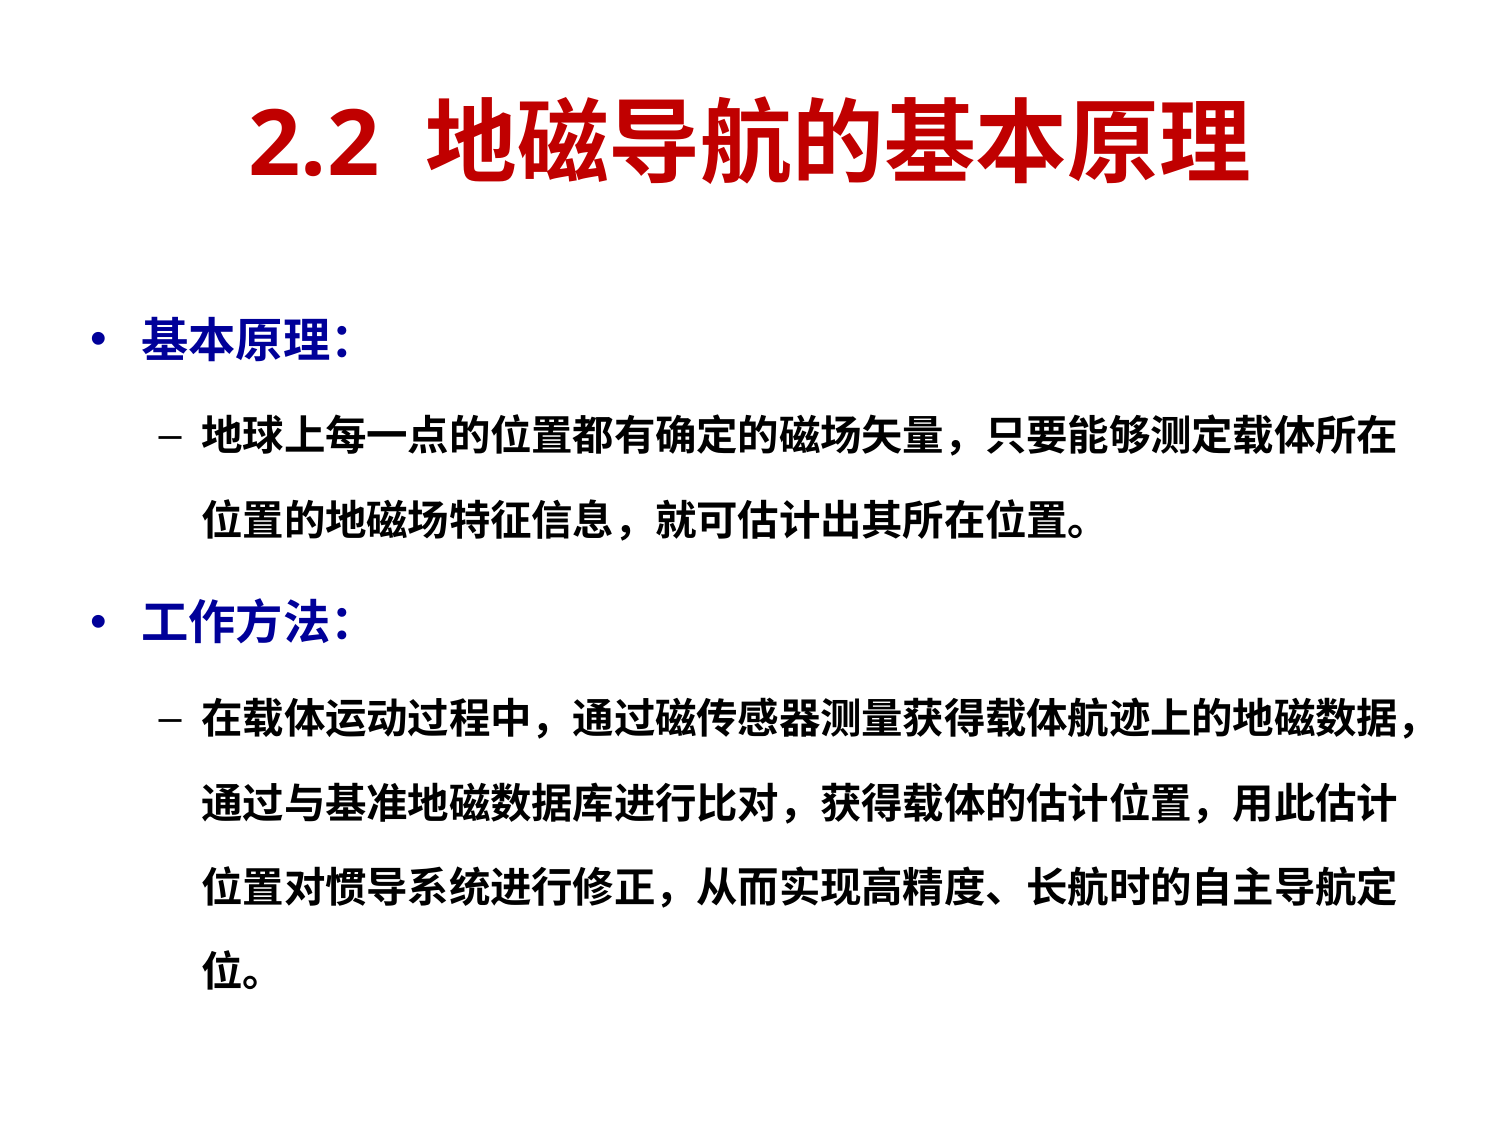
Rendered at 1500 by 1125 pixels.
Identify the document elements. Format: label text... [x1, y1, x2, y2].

list 基本原理： 地球上每一点的位置都有确定的磁场矢量，只要能够测定载体所在位置的地磁场特征信息，就可估计出其所在位置。 工作方法： 在载体运动过程中，通过磁传感器测量获得载体航迹上的地磁数据，通过与基准地磁数据库进行比对，获得载体的估计位置，用此估计位置对惯导系统进行修正，从而实现高精度、长航时的自主导航定位。 [75, 262, 1425, 1005]
title 2.2 地磁导航的基本原理 [75, 45, 1425, 233]
